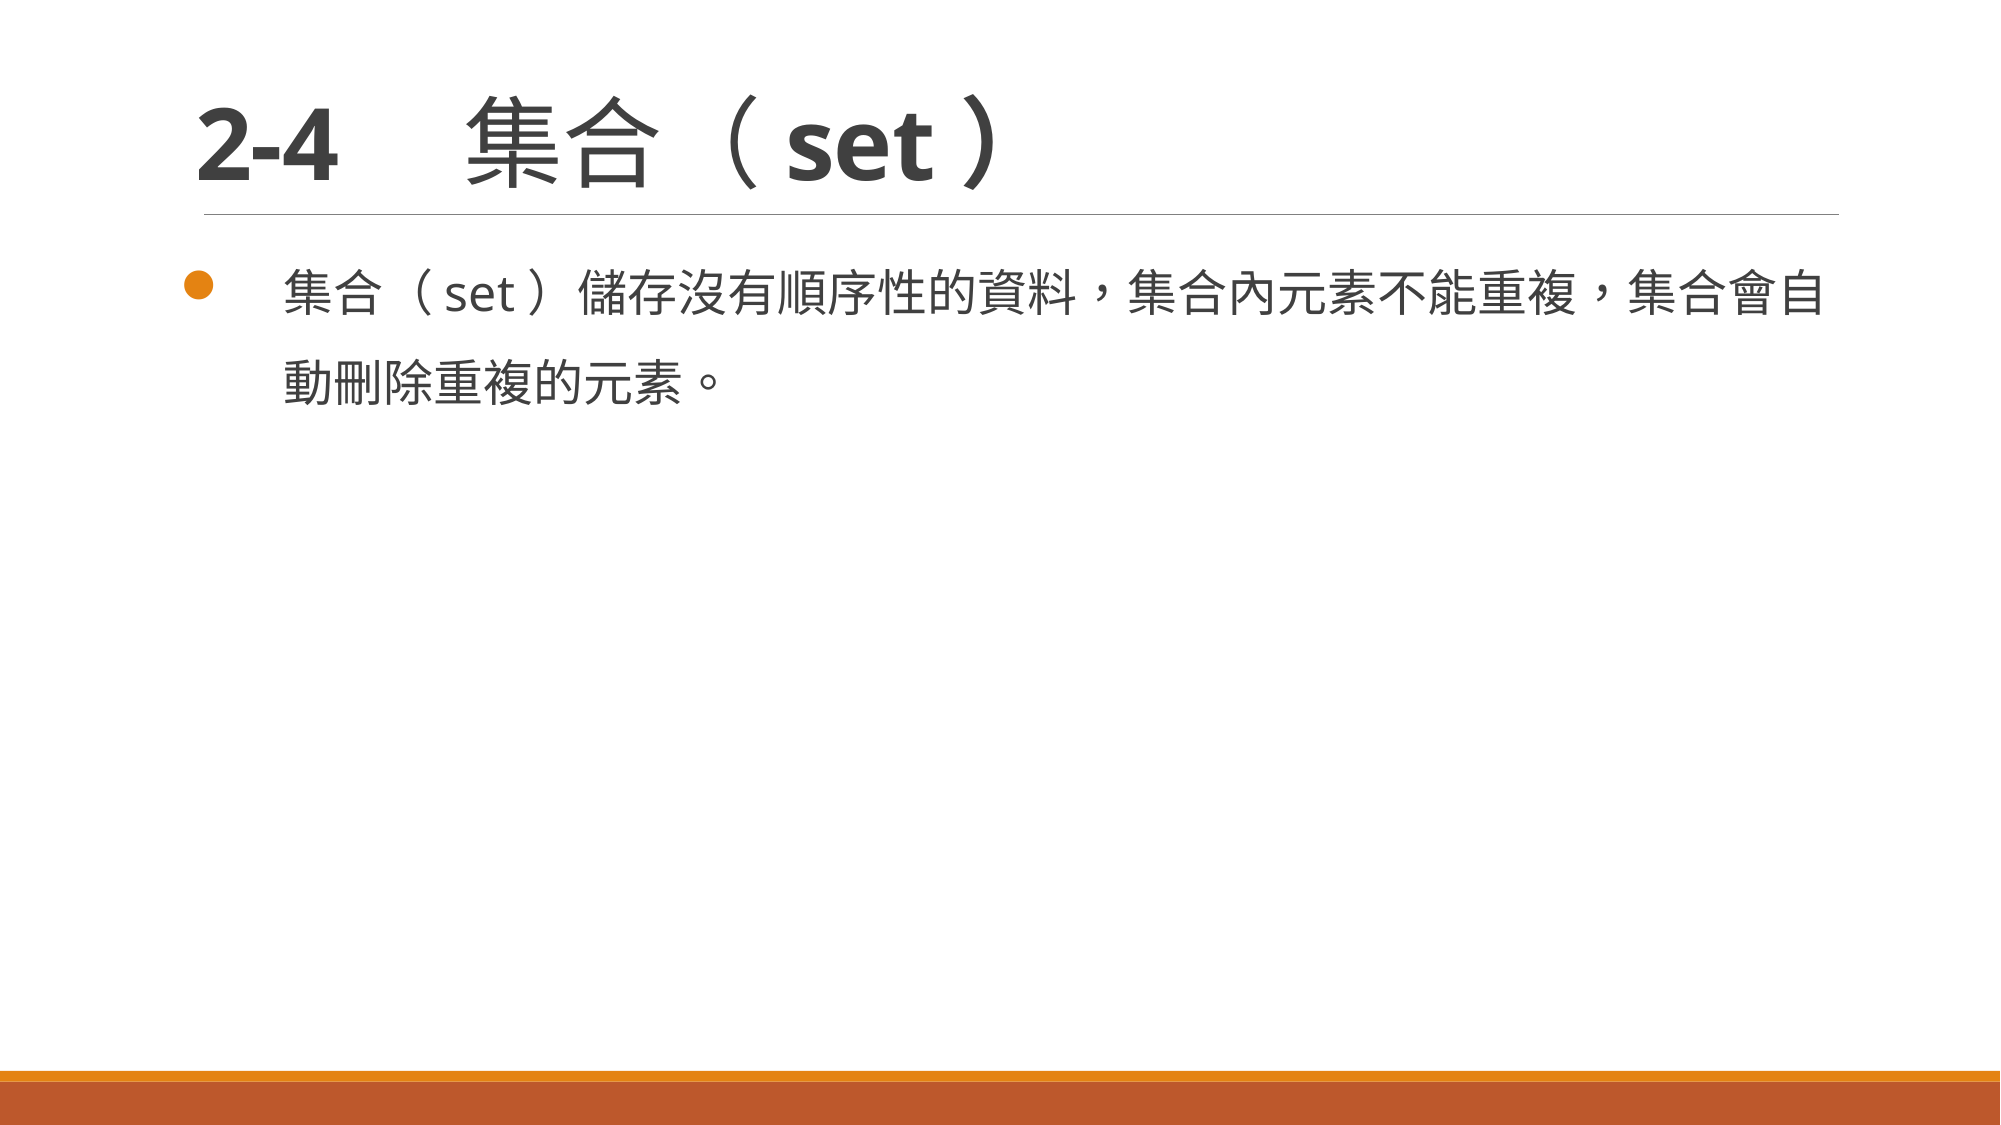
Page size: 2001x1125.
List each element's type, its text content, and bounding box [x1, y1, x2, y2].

list 集合（set）儲存沒有順序性的資料，集合內元素不能重複，集合會自動刪除重複的元素。 [180, 224, 1830, 1033]
title 2-4 集合（set） [180, 47, 1830, 209]
